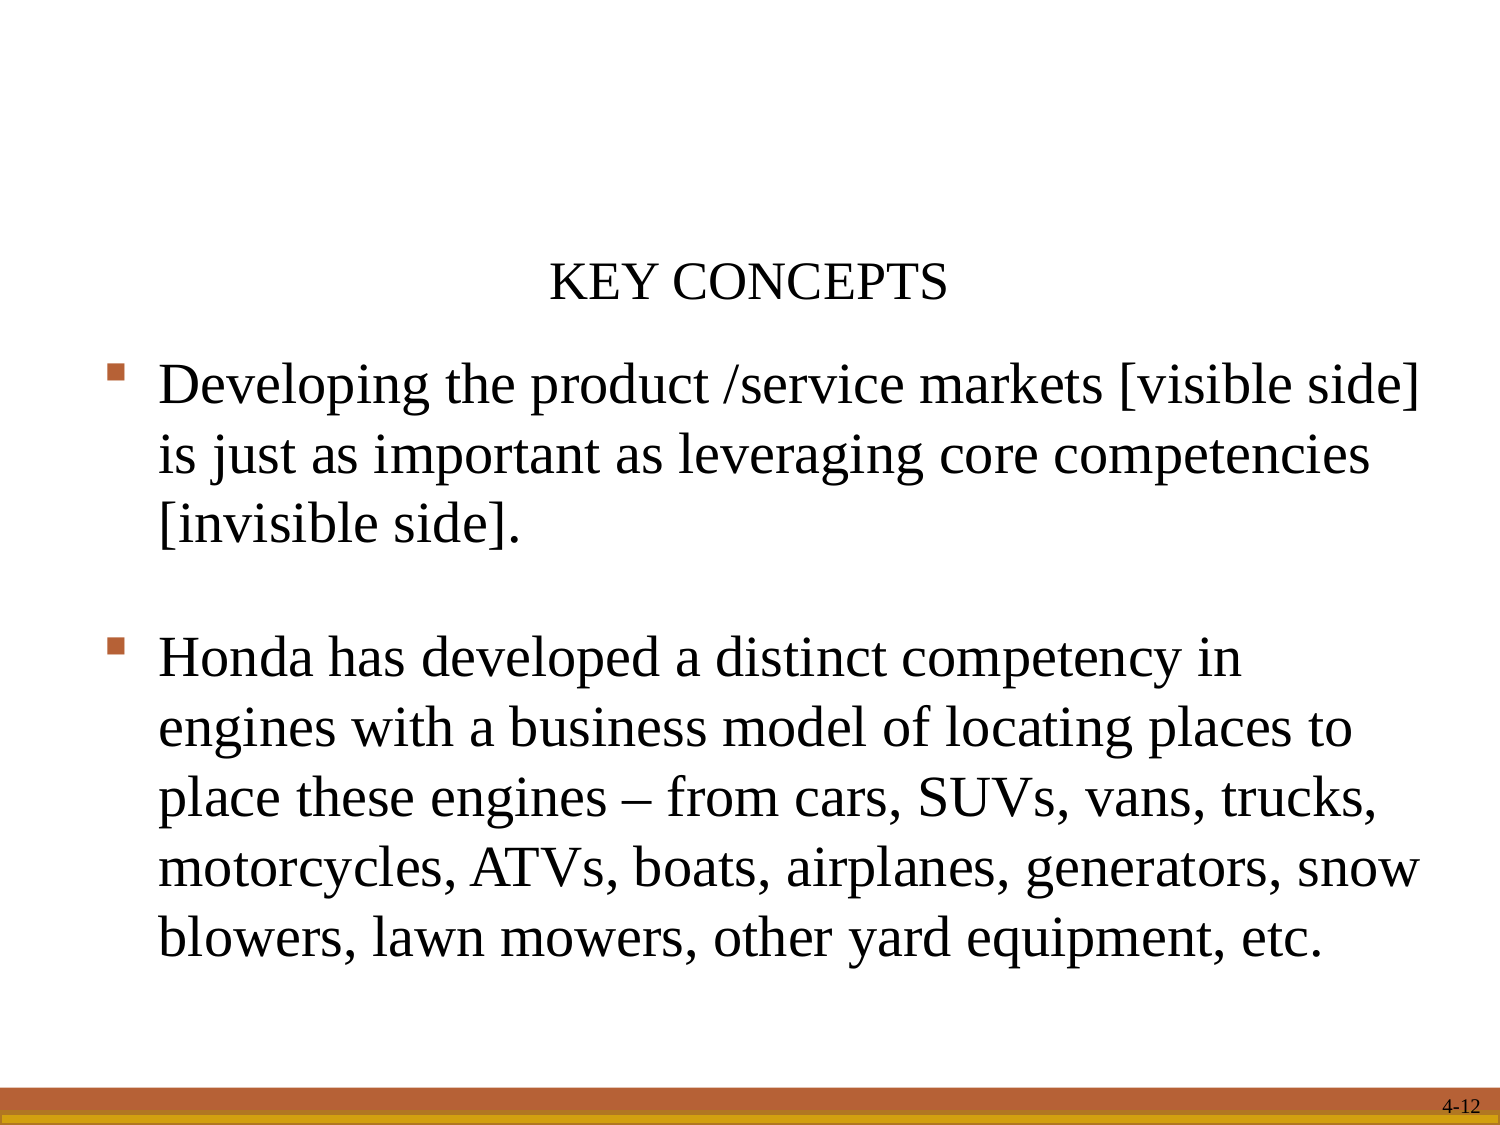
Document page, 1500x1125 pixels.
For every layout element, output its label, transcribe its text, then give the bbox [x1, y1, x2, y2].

list Developing the product /service markets [visible side] is just as important as leveraging core competencies [invisible side]. Honda has developed a distinct competency in engines with a business model of locating places to place these engines – from cars, SUVs, vans, trucks, motorcycles, ATVs, boats, airplanes, generators, snow blowers, lawn mowers, other yard equipment, etc. [87, 338, 1438, 1075]
list KEY CONCEPTS [0, 237, 1500, 338]
